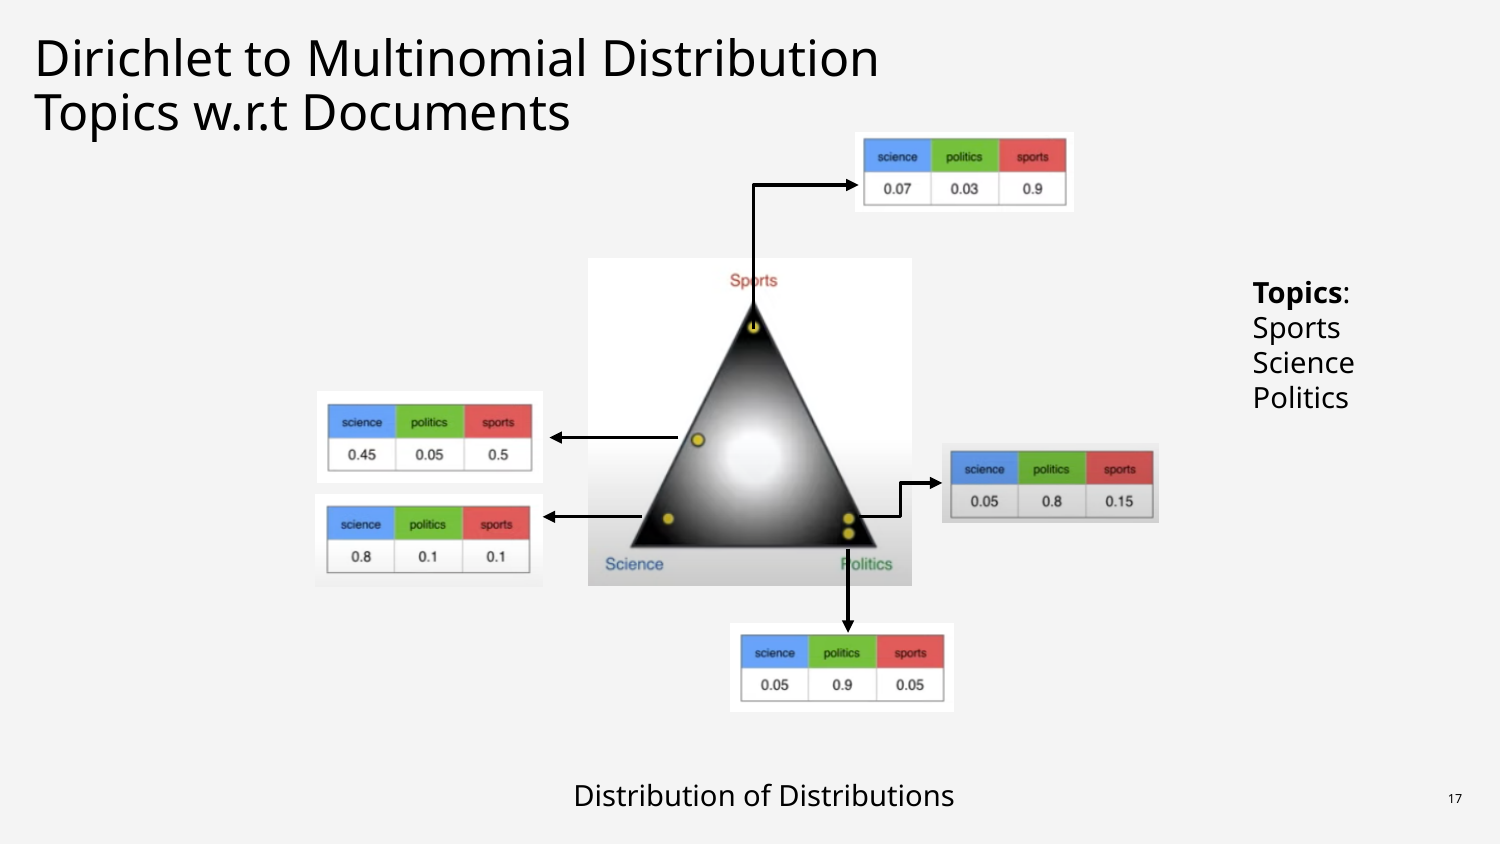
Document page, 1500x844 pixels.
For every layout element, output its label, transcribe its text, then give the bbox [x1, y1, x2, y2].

text_box Distribution of Distributions [558, 769, 970, 820]
picture [854, 132, 1074, 212]
picture [588, 258, 912, 586]
slide_number 17 [1162, 785, 1463, 813]
picture [315, 494, 543, 587]
title Dirichlet to Multinomial Distribution Topics w.r.t Documents [34, 33, 1231, 165]
text_box Topics: Sports Science Politics [1237, 267, 1371, 422]
picture [317, 390, 543, 484]
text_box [858, 482, 943, 517]
picture [942, 443, 1160, 523]
picture [730, 623, 955, 712]
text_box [733, 204, 879, 310]
